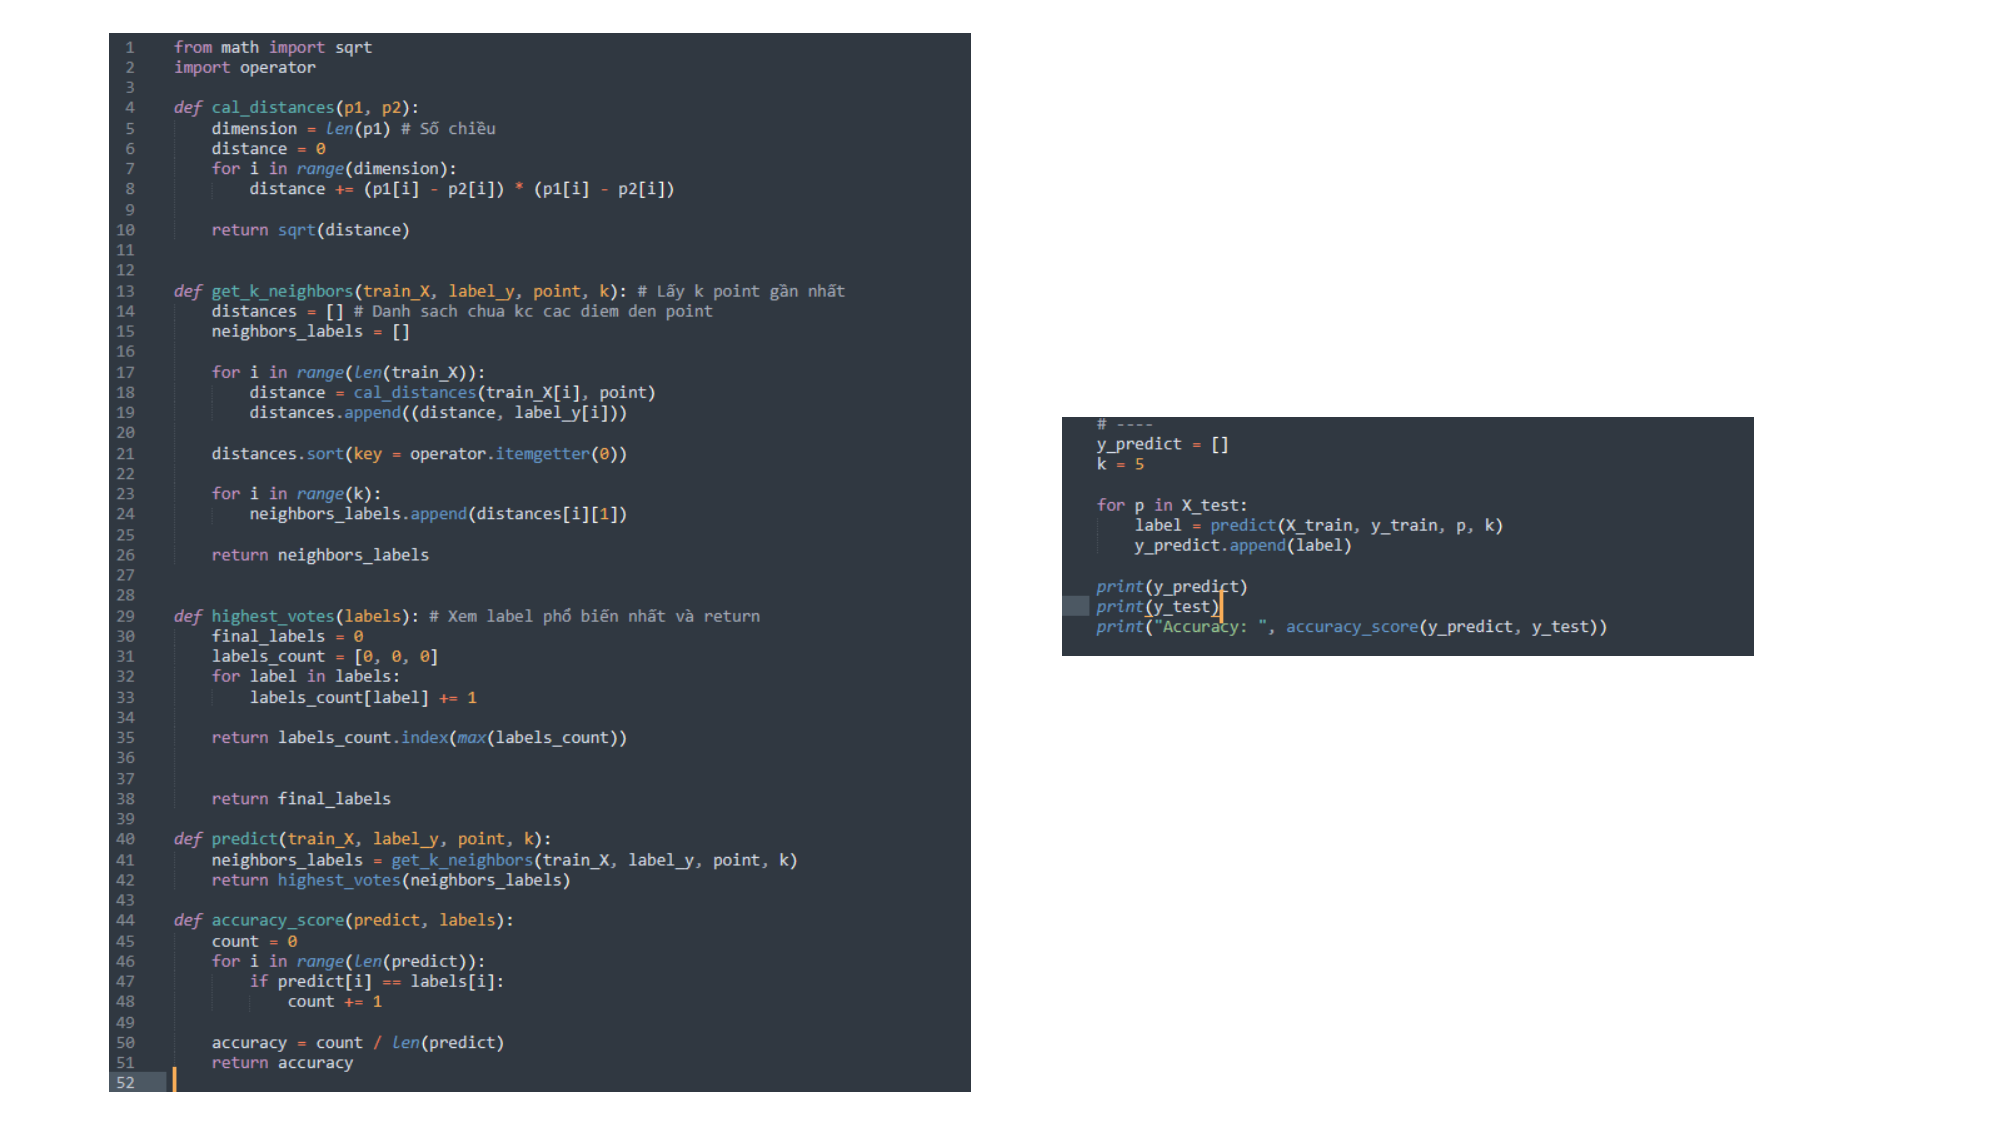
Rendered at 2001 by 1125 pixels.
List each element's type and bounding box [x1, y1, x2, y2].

picture [1062, 417, 1754, 657]
picture [109, 32, 971, 1092]
